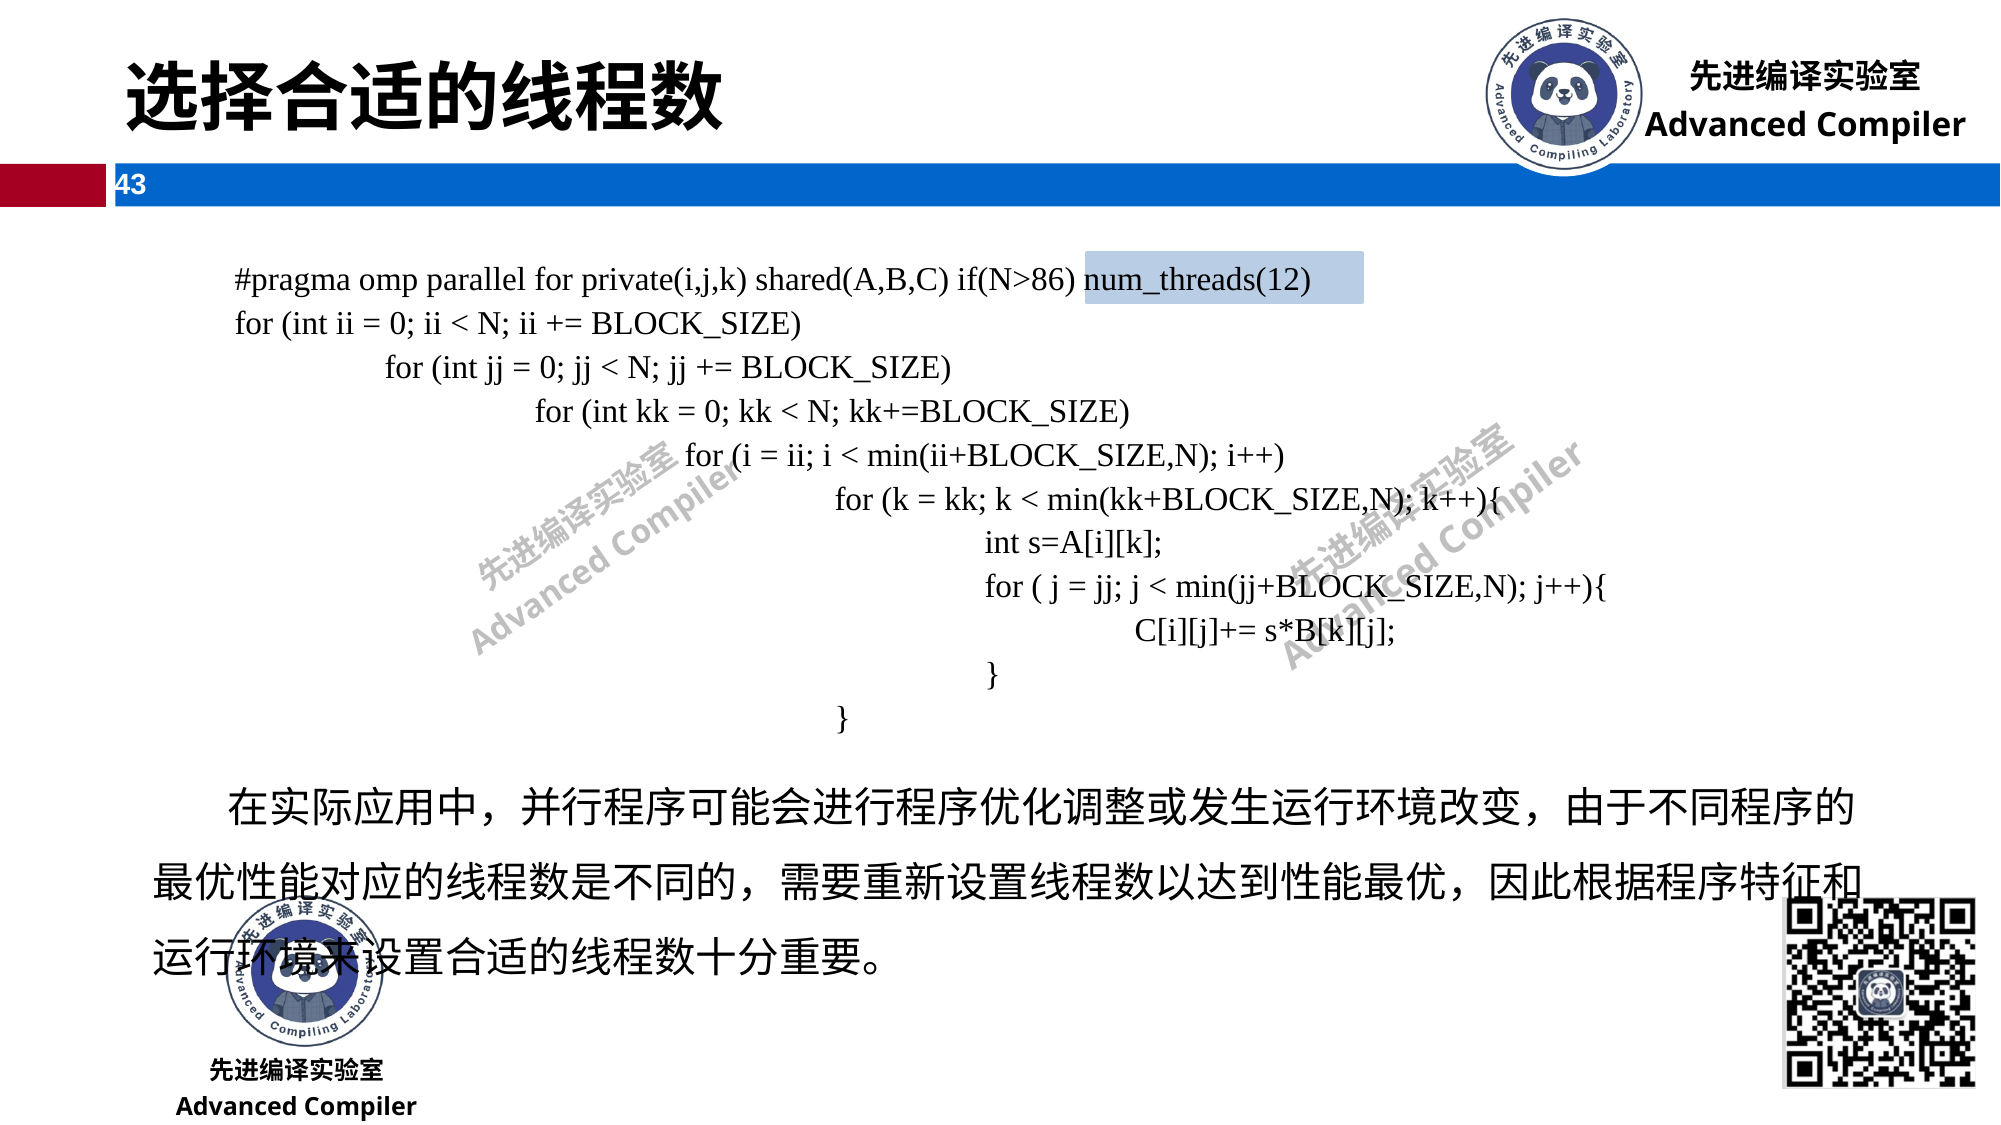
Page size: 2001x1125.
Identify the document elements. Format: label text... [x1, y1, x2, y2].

picture [1500, 150, 1627, 177]
picture [220, 988, 389, 1054]
text_box 在实际应用中，并行程序可能会进行程序优化调整或发生运行环境改变，由于不同程序的最优性能对应的线程数是不同的，需要重新设置线程数以达到性能最优，因此根据程序特征和运行环境来设置合适的线程数十分重要。 [138, 747, 1909, 988]
picture [1498, 9, 1630, 38]
picture [1782, 897, 1976, 1089]
text_box #pragma omp parallel for private(i,j,k) shared(A,B,C) if(N>86) num_threads(12) for (int ii = 0; ii < N; ii += BLOCK_SIZE) for (int jj = 0; jj < N; jj += BLOCK_SIZE) for (int kk = 0; kk < N; kk+=BLOCK_SIZE) for (i = ii; i < min(ii+BLOCK_SIZE,N); i++) for (k = kk; k < min(kk+BLOCK_SIZE,N); k++){ int s=A[i][k]; for ( j = jj; j < min(jj+BLOCK_SIZE,N); j++){ C[i][j]+= s*B[k][j]; } } [69, 246, 1779, 744]
title 选择合适的线程数 [109, 38, 2000, 150]
